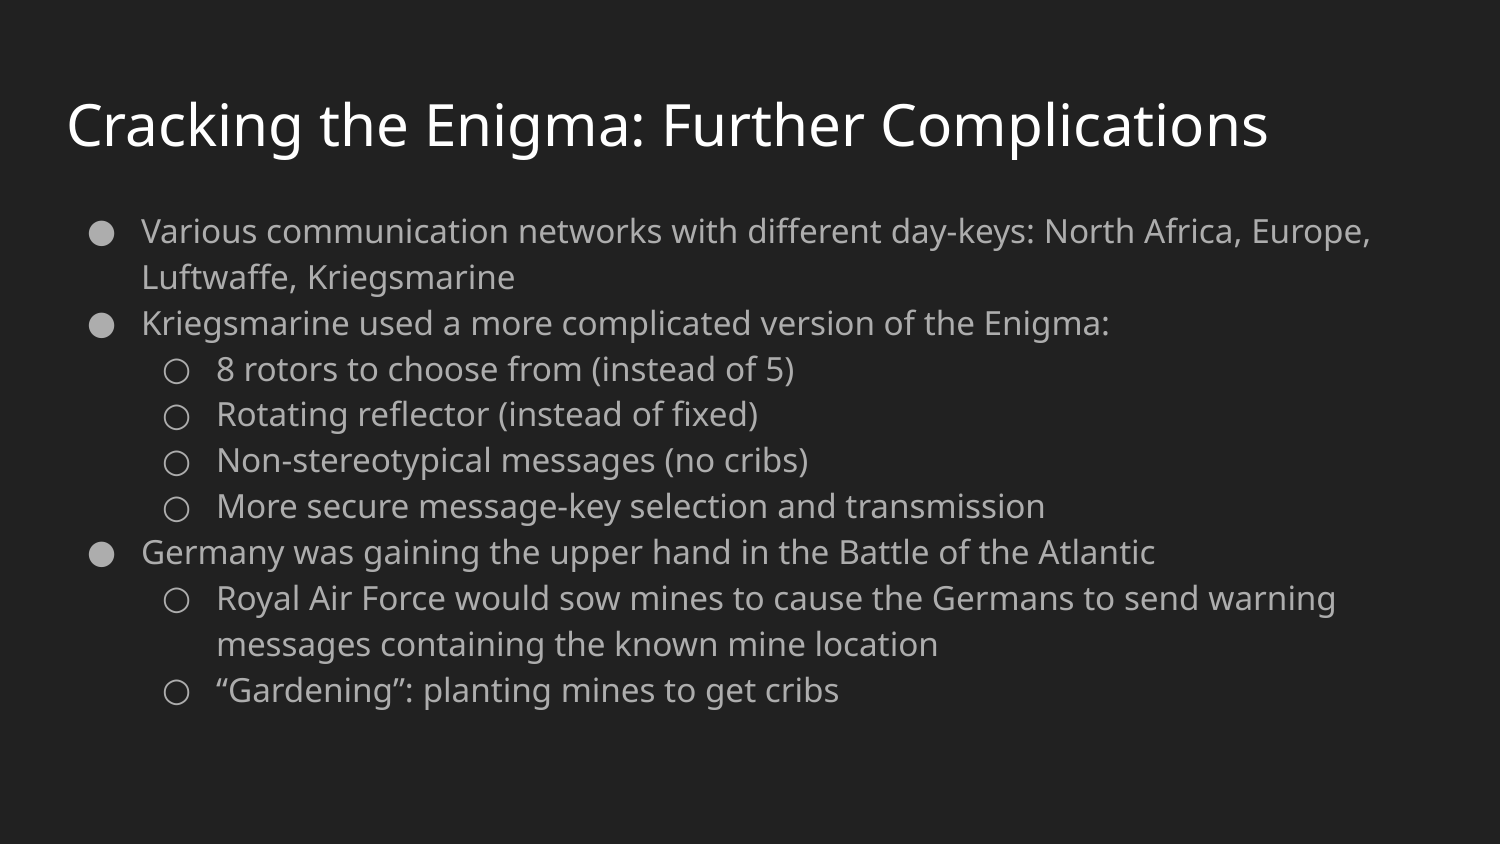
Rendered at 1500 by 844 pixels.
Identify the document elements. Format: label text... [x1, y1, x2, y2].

title Cracking the Enigma: Further Complications [51, 72, 1449, 167]
list Various communication networks with different day-keys: North Africa, Europe, Luftwaffe, Kriegsmarine Kriegsmarine used a more complicated version of the Enigma: 8 rotors to choose from (instead of 5) Rotating reflector (instead of fixed) Non-stereotypical messages (no cribs) More secure message-key selection and transmission Germany was gaining the upper hand in the Battle of the Atlantic Royal Air Force would sow mines to cause the Germans to send warning messages containing the known mine location “Gardening”: planting mines to get cribs [51, 189, 1449, 750]
